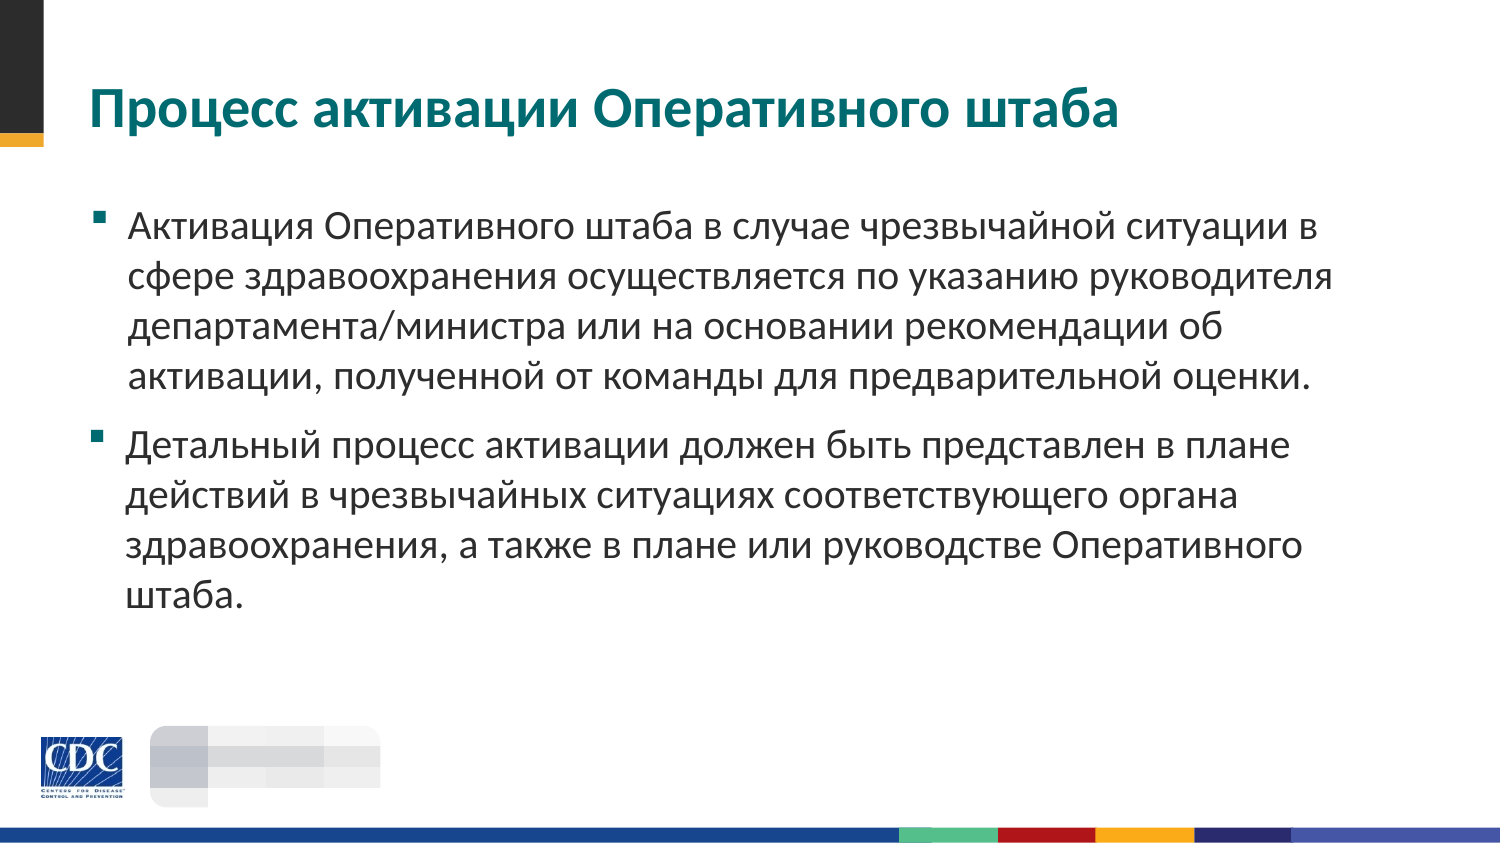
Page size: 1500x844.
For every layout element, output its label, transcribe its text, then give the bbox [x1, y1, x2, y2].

picture [41, 737, 125, 798]
title Процесс активации Оперативного штаба [75, 33, 1425, 147]
text_box Детальный процесс активации должен быть представлен в плане действий в чрезвычайных ситуациях соответствующего органа здравоохранения, а также в плане или руководстве Оперативного штаба. [72, 409, 1440, 625]
list Активация Оперативного штаба в случае чрезвычайной ситуации в сфере здравоохранения осуществляется по указанию руководителя департамента/министра или на основании рекомендации об активации, полученной от команды для предварительной оценки. [75, 190, 1414, 382]
